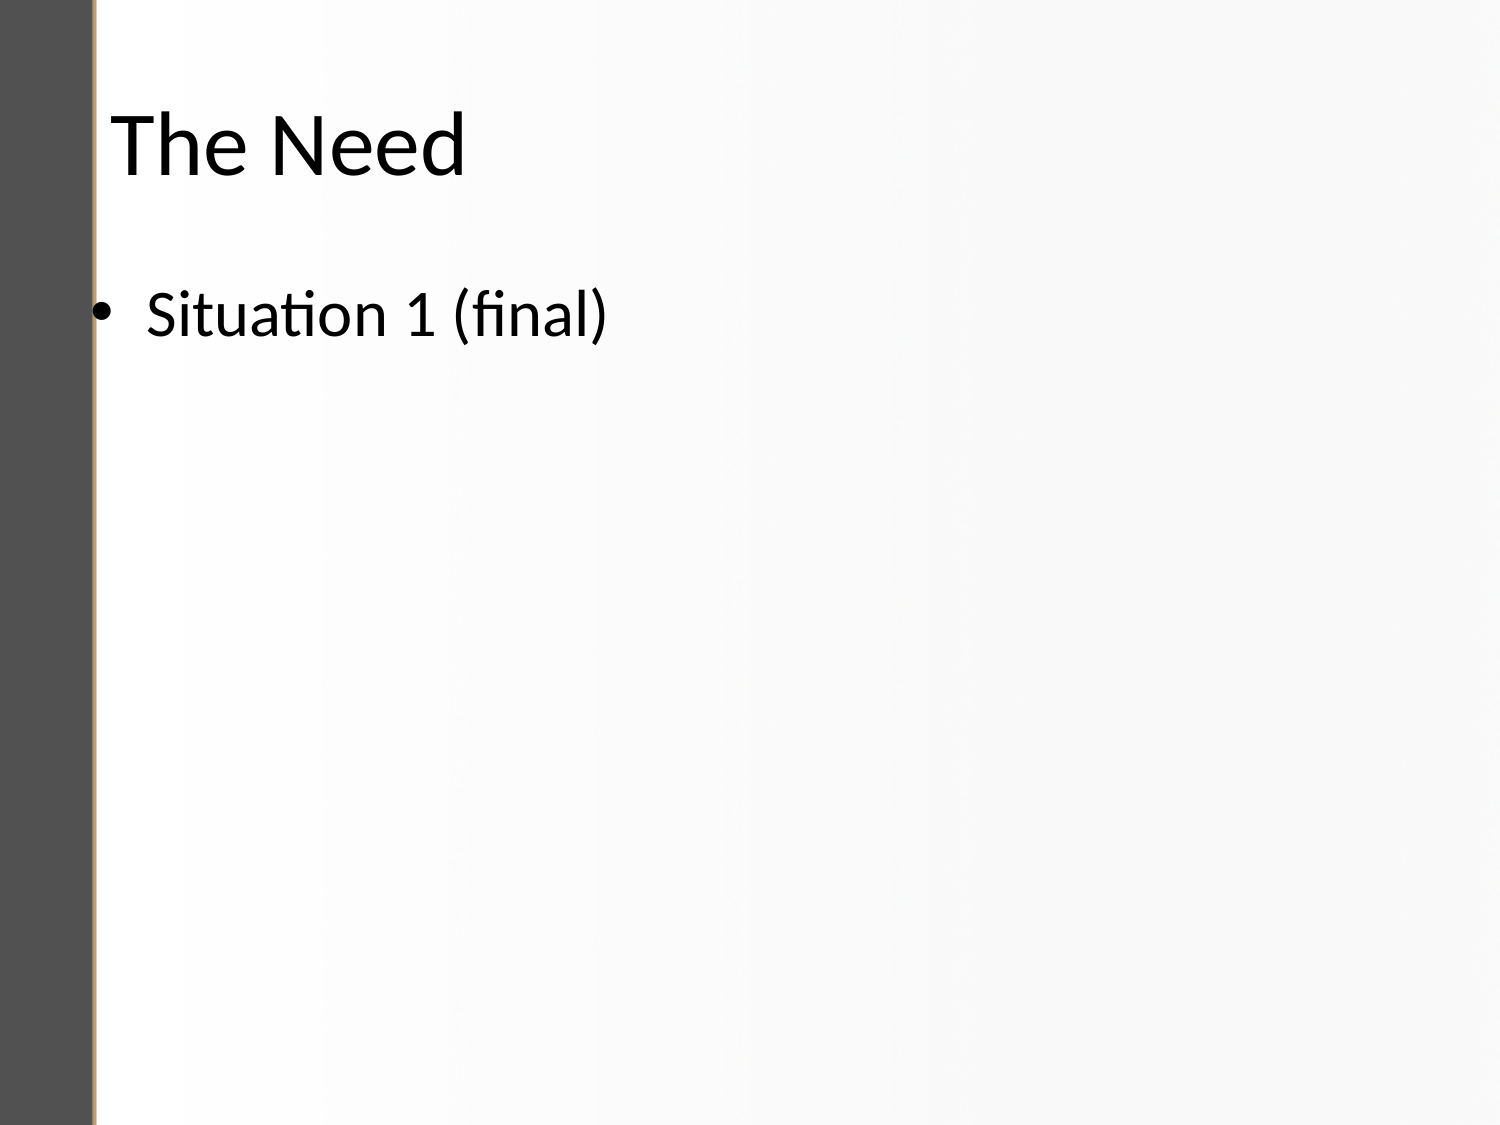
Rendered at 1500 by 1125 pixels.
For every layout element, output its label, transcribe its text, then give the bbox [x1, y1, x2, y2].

title The Need [75, 45, 1425, 233]
picture [0, 0, 1500, 1125]
list Situation 1 (final) [75, 262, 1425, 1005]
